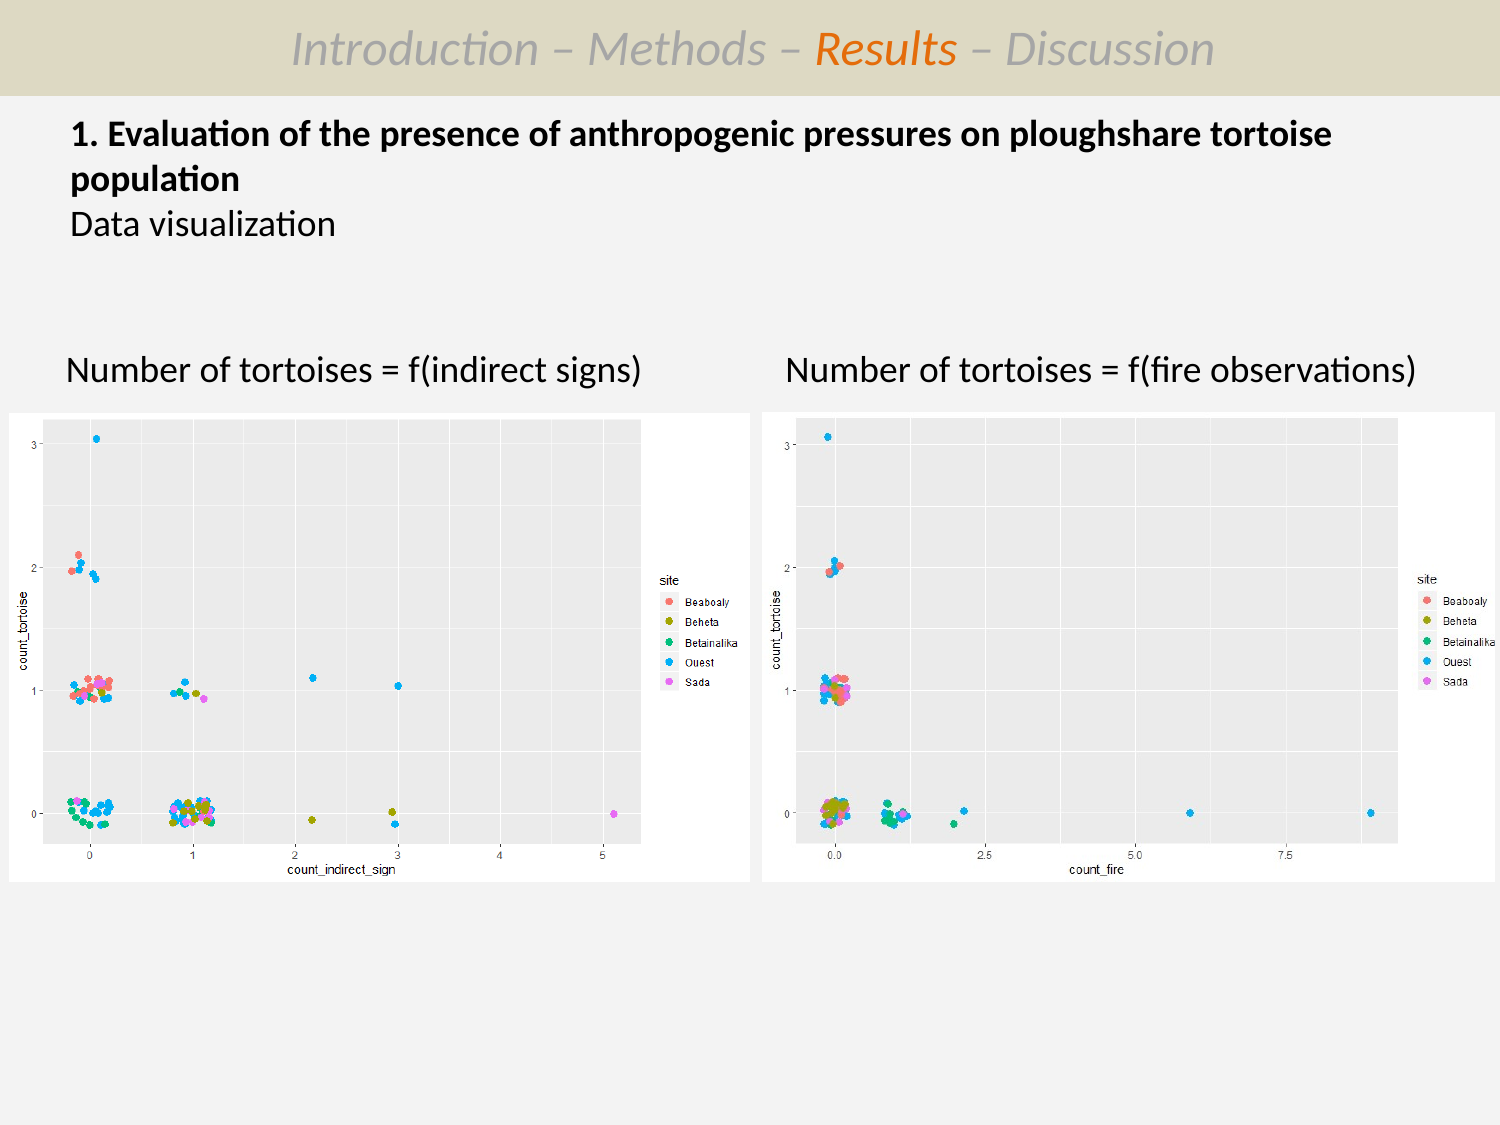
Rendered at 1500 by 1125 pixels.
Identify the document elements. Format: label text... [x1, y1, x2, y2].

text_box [8, 337, 1495, 882]
text_box Introduction – Methods – Results – Discussion [0, 0, 1500, 96]
text_box 1. Evaluation of the presence of anthropogenic pressures on ploughshare tortoise population Data visualization [55, 101, 1403, 336]
